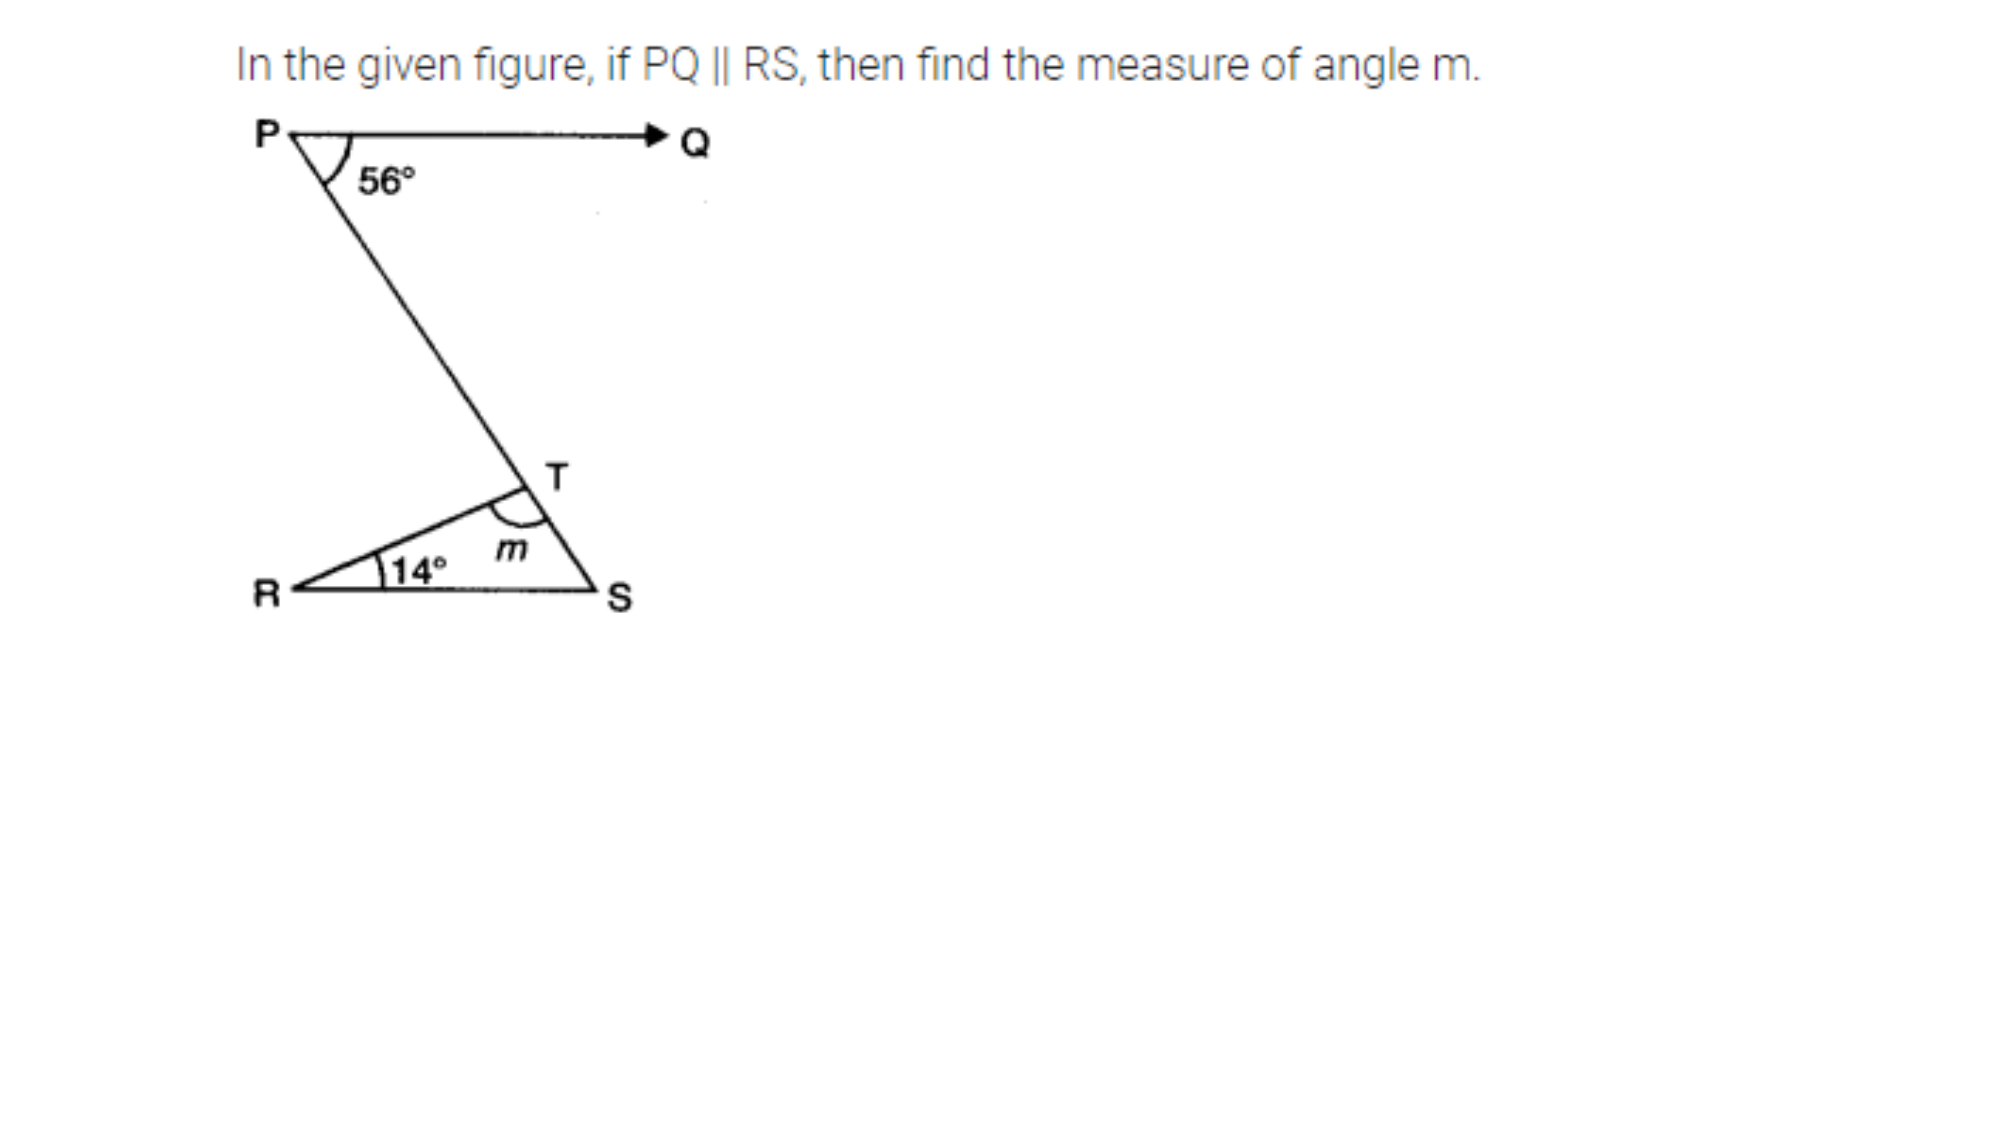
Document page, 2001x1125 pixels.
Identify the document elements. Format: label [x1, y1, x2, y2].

picture [211, 25, 1504, 669]
